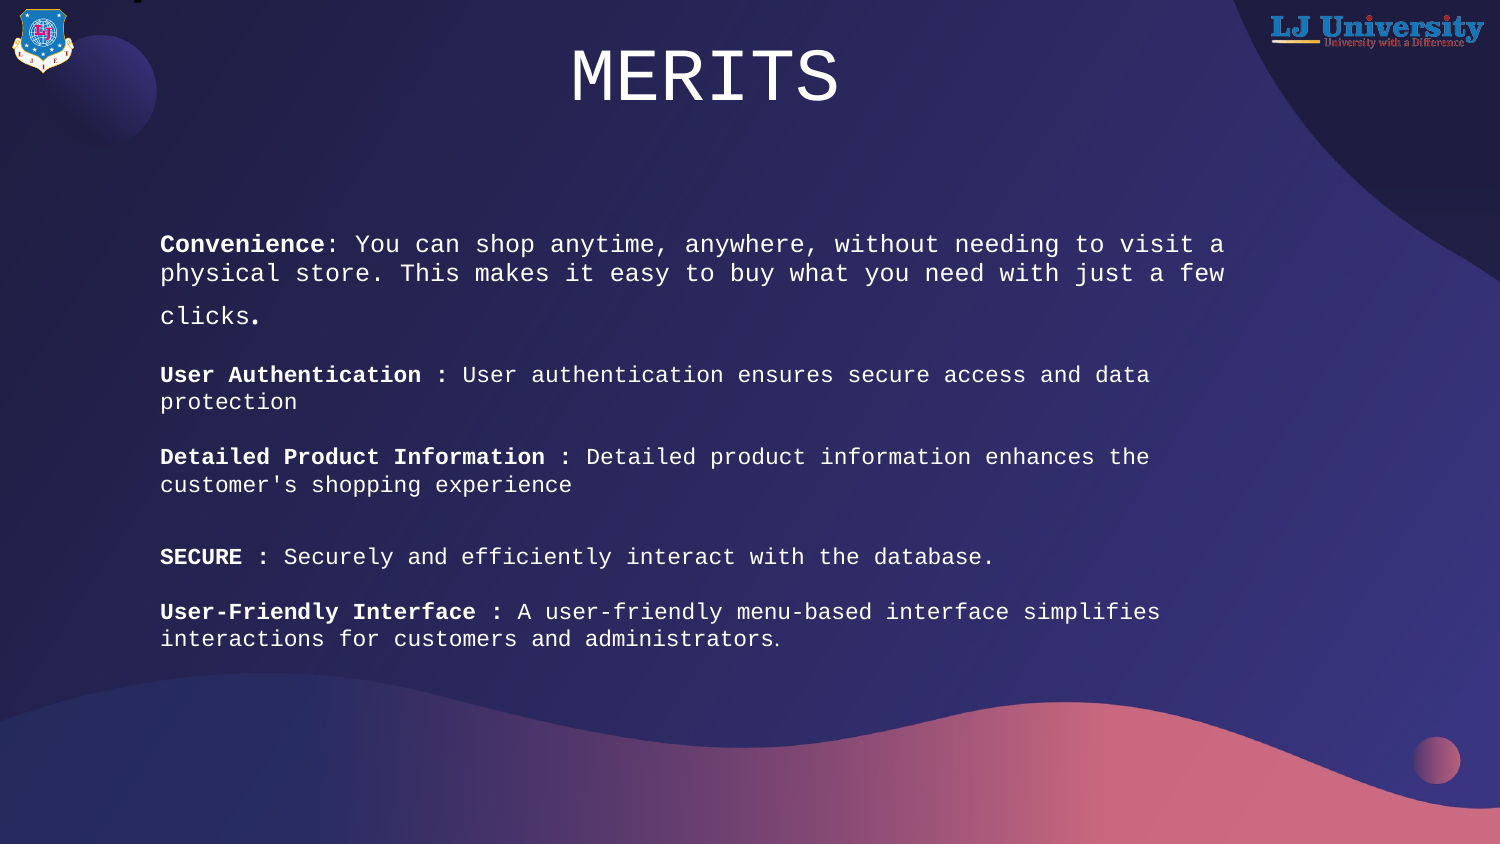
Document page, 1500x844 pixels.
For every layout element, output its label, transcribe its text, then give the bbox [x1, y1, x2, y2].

title Convenience: You can shop anytime, anywhere, without needing to visit a physical store. This makes it easy to buy what you need with just a few clicks. User Authentication : User authentication ensures secure access and data protection Detailed Product Information : Detailed product information enhances the customer's shopping experience SECURE : Securely and efficiently interact with the database. User-Friendly Interface : A user-friendly menu-based interface simplifies interactions for customers and administrators. [117, 128, 1313, 816]
picture [0, 0, 1500, 844]
title MERITS [58, 0, 1353, 142]
